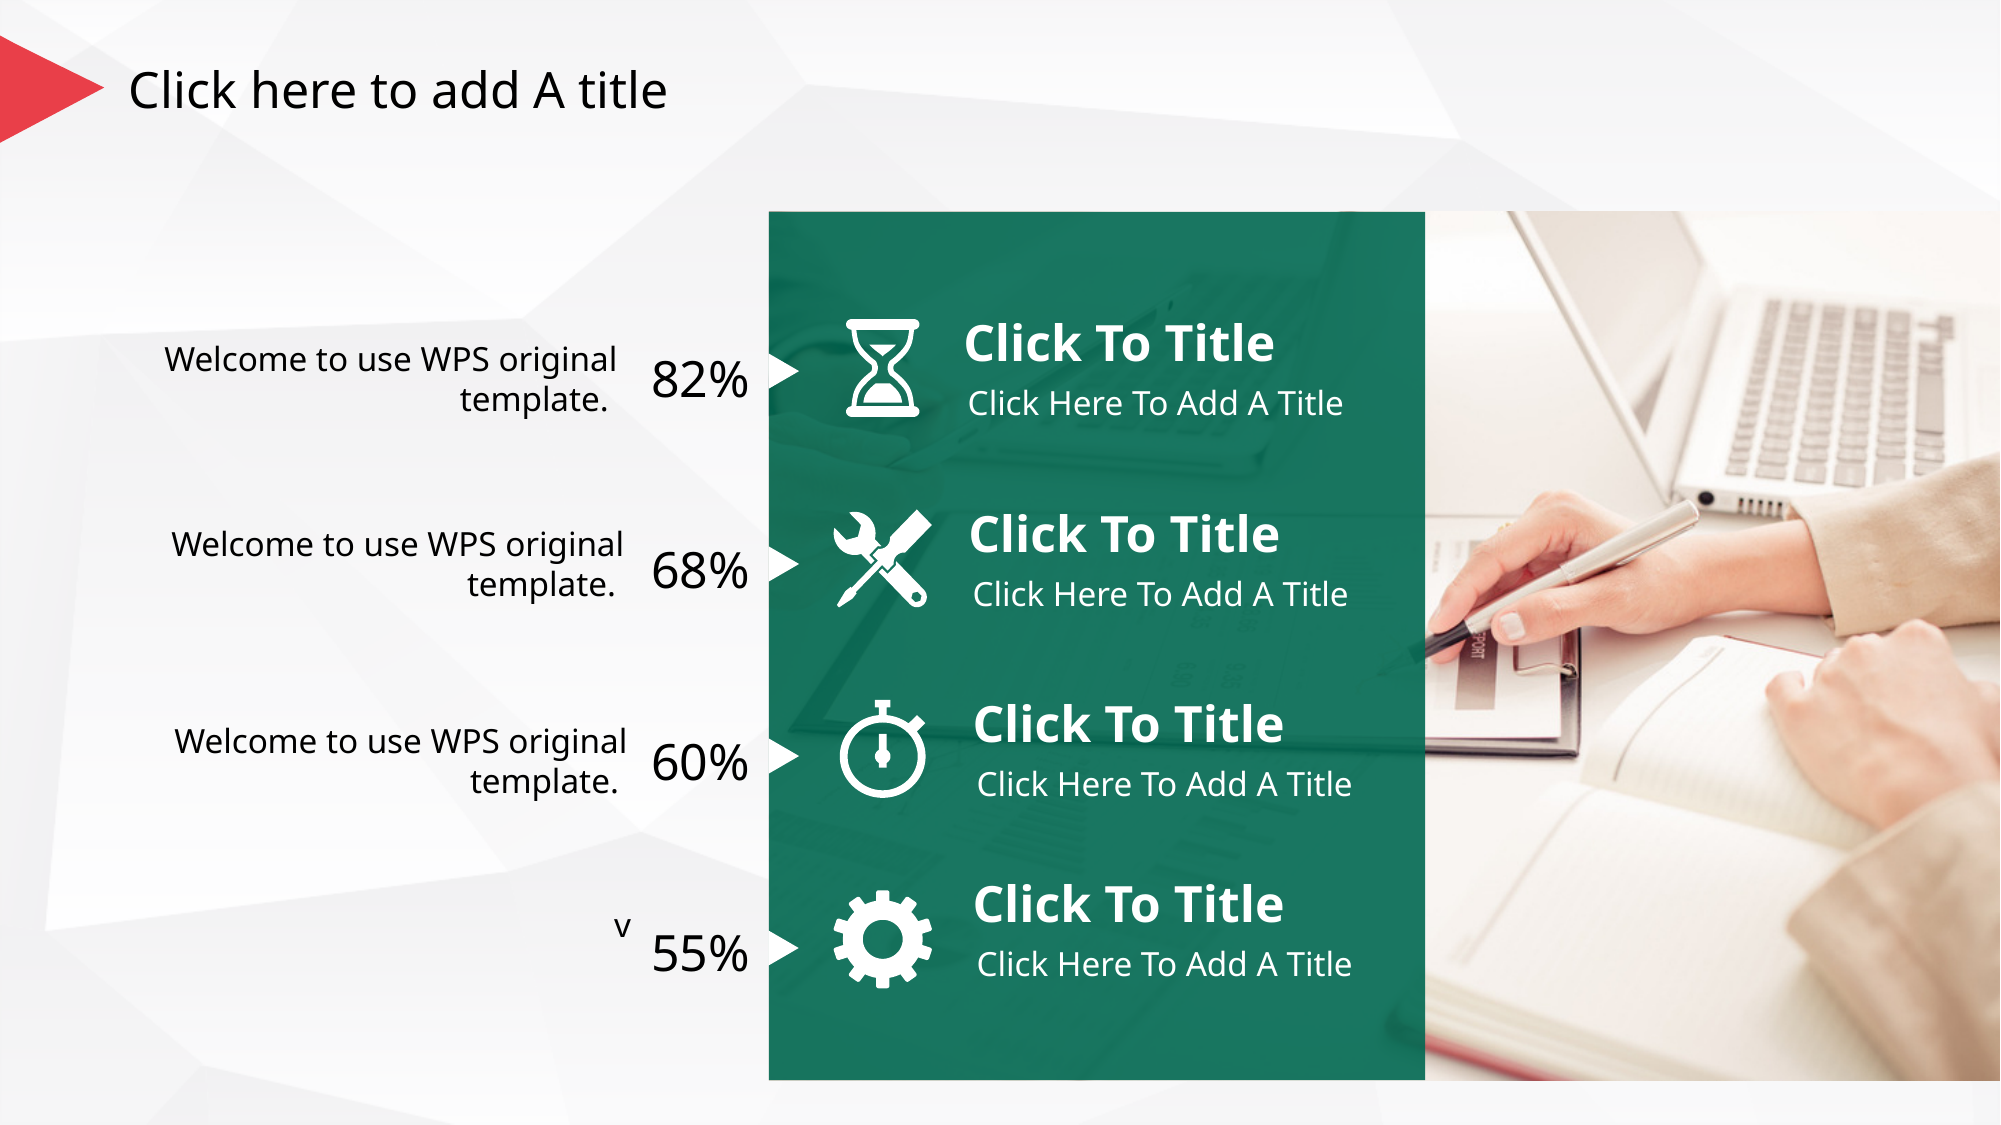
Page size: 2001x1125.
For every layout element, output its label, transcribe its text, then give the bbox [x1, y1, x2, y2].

picture [0, 0, 2000, 1125]
text_box Welcome to use WPS original template. [102, 515, 640, 611]
text_box v [108, 896, 646, 952]
text_box Welcome to use WPS original template. [105, 712, 643, 808]
text_box Welcome to use WPS original template. [95, 330, 633, 425]
text_box 82% [636, 340, 765, 416]
text_box 68% [640, 531, 765, 607]
text_box 55% [636, 913, 765, 989]
text_box 60% [643, 722, 765, 798]
